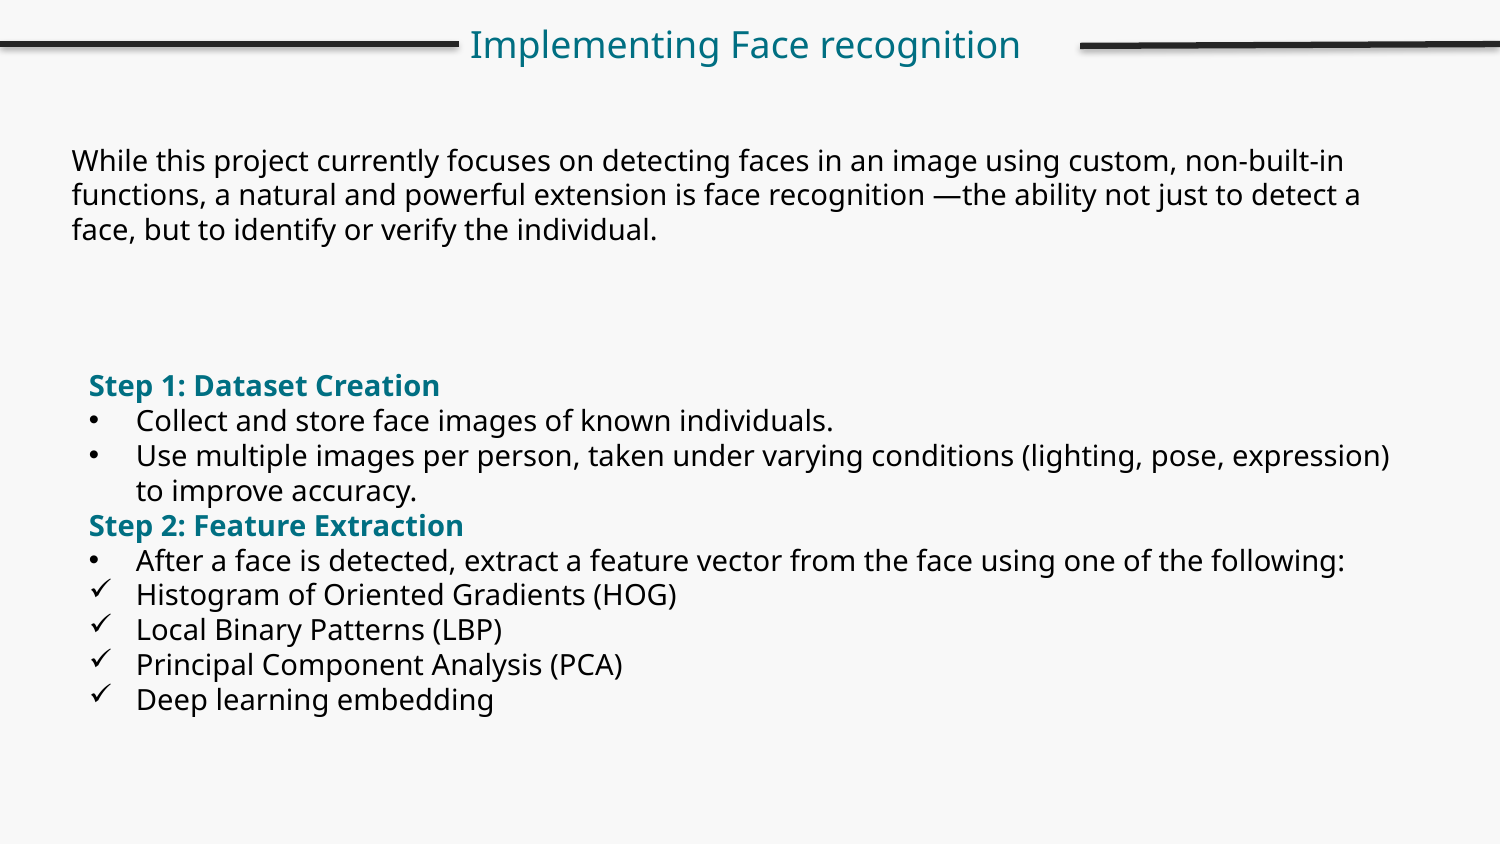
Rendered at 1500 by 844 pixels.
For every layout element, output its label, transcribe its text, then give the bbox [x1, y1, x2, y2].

text_box Step 1: Dataset Creation Collect and store face images of known individuals. Use multiple images per person, taken under varying conditions (lighting, pose, expression) to improve accuracy. Step 2: Feature Extraction After a face is detected, extract a feature vector from the face using one of the following: Histogram of Oriented Gradients (HOG) Local Binary Patterns (LBP) Principal Component Analysis (PCA) Deep learning embedding [74, 359, 1423, 759]
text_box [1079, 43, 1500, 47]
text_box Implementing Face recognition [455, 13, 1154, 74]
text_box While this project currently focuses on detecting faces in an image using custom, non-built-in functions, a natural and powerful extension is face recognition —the ability not just to detect a face, but to identify or verify the individual. [56, 134, 1438, 254]
